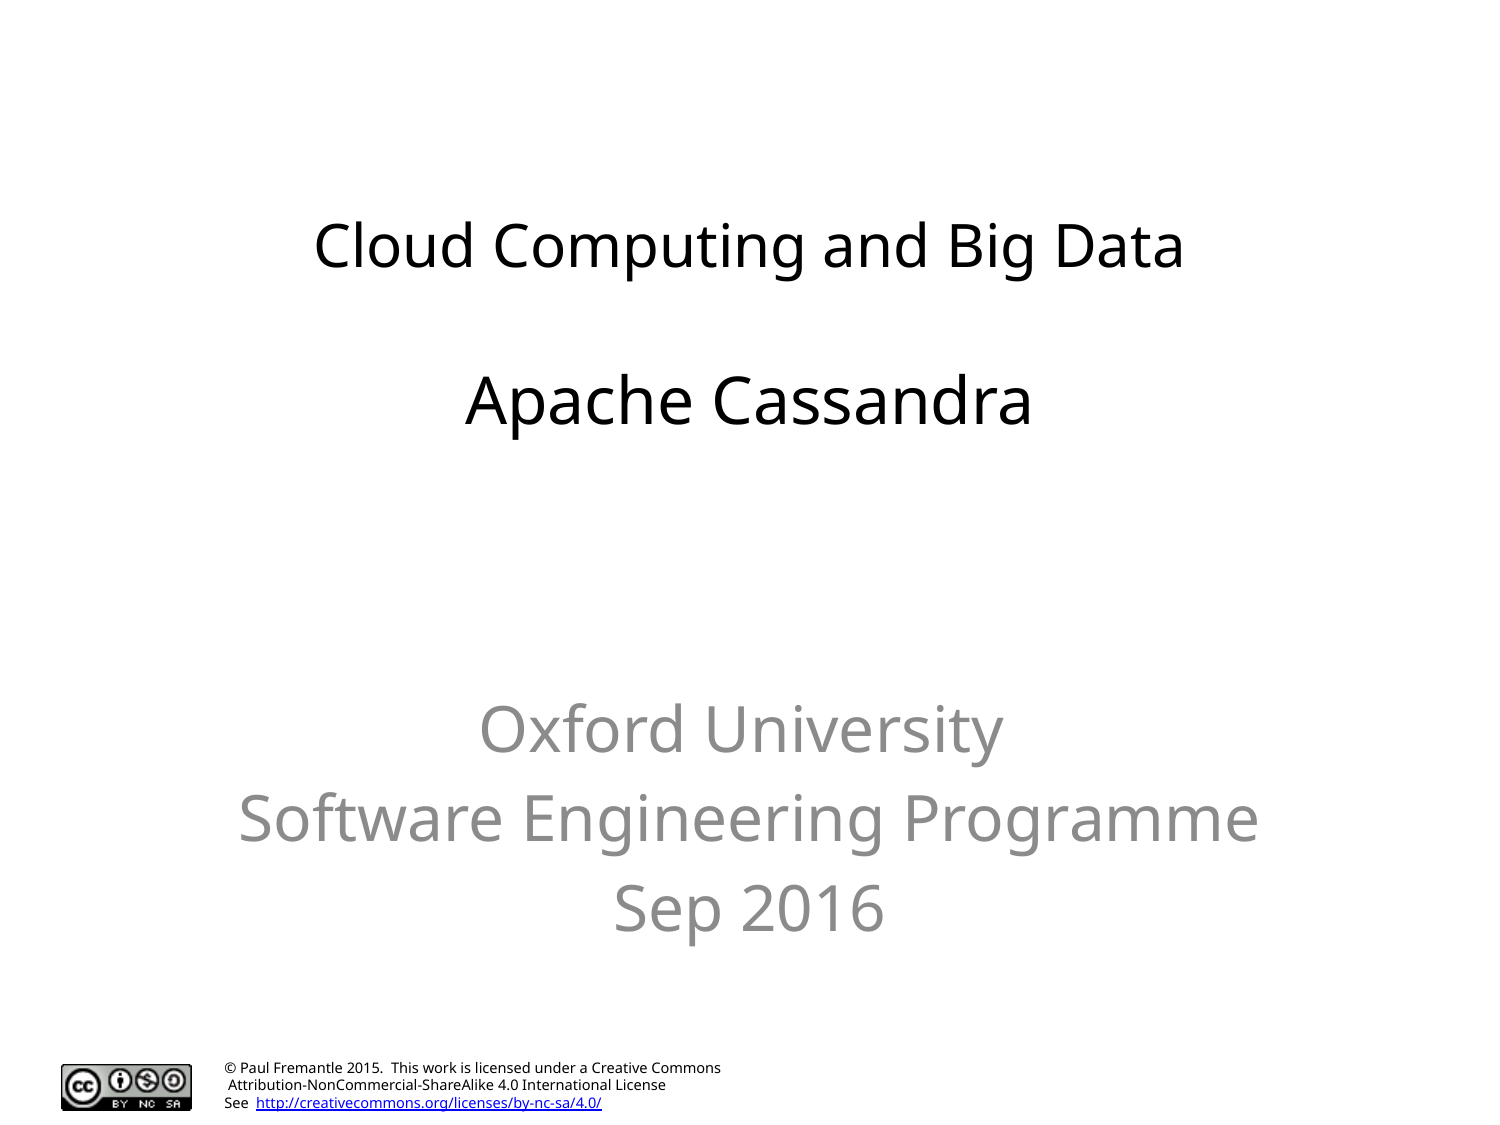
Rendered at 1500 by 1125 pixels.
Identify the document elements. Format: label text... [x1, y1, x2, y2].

subtitle Oxford University Software Engineering Programme Sep 2016 [225, 682, 1275, 971]
title Cloud Computing and Big Data Apache Cassandra [112, 202, 1388, 444]
picture [61, 1064, 192, 1111]
